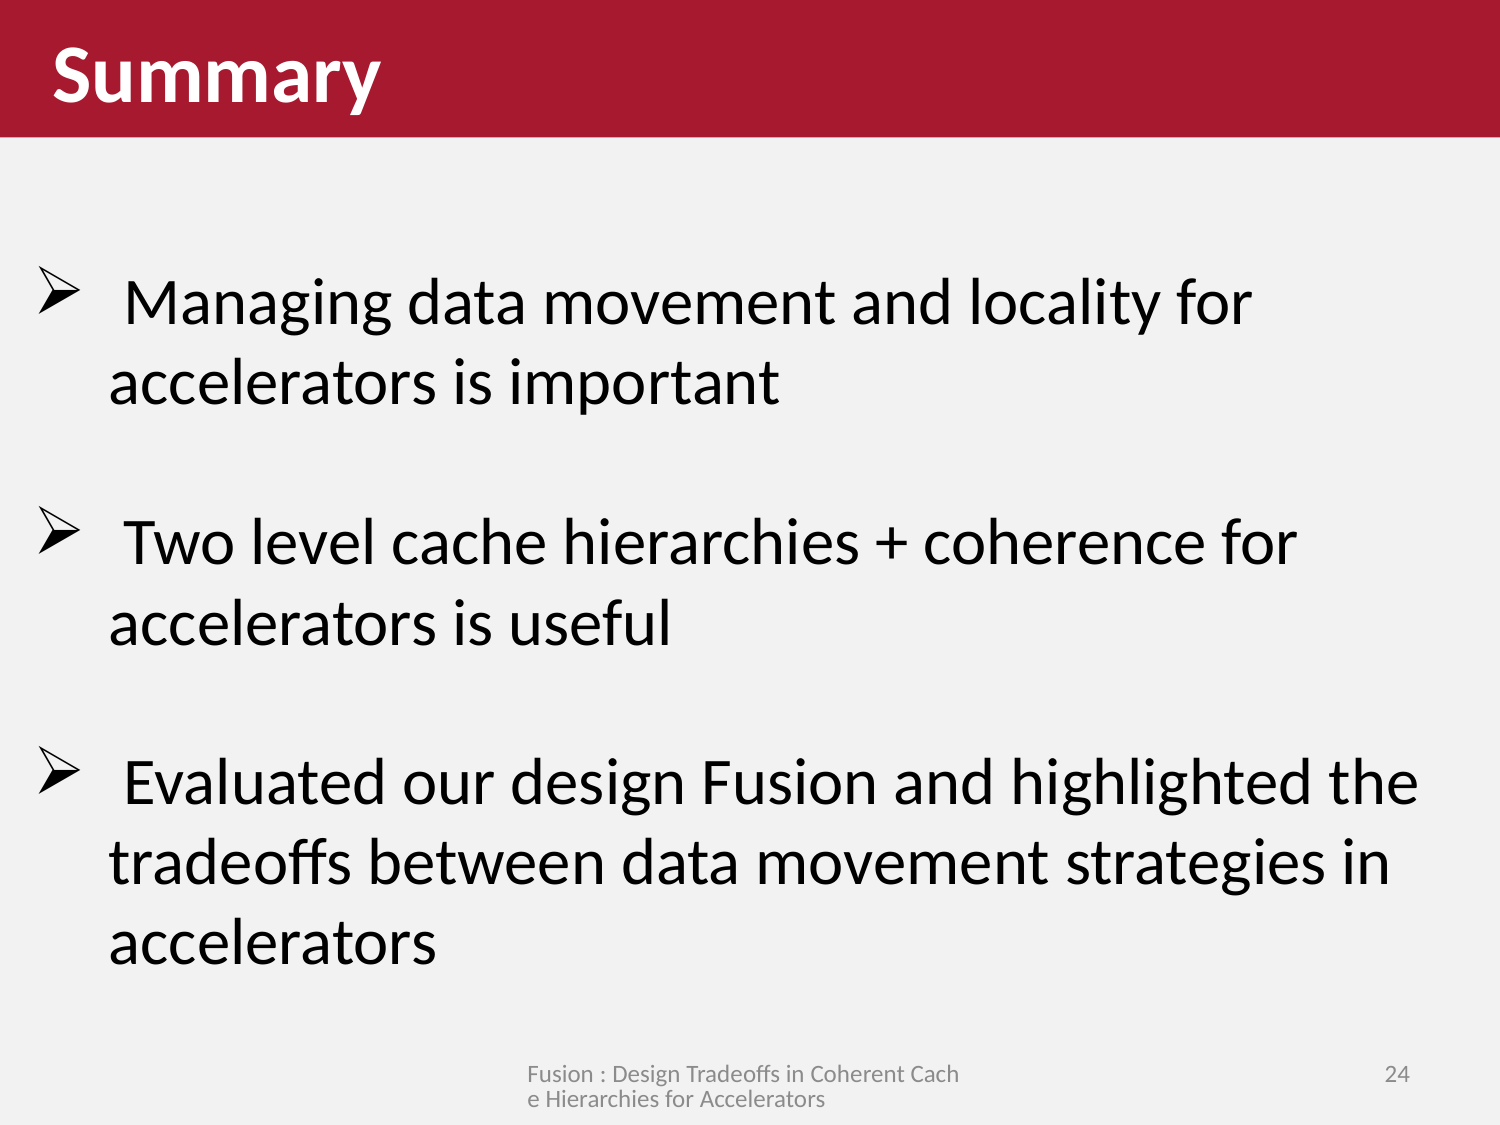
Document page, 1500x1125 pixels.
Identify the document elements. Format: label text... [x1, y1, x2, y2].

slide_number 24 [1074, 1042, 1425, 1103]
text_box Managing data movement and locality for accelerators is important Two level cache hierarchies + coherence for accelerators is useful Evaluated our design Fusion and highlighted the tradeoffs between data movement strategies in accelerators [18, 251, 1481, 986]
footer Fusion : Design Tradeoffs in Coherent Cache Hierarchies for Accelerators [512, 1042, 988, 1103]
text_box Summary [0, 0, 1500, 139]
